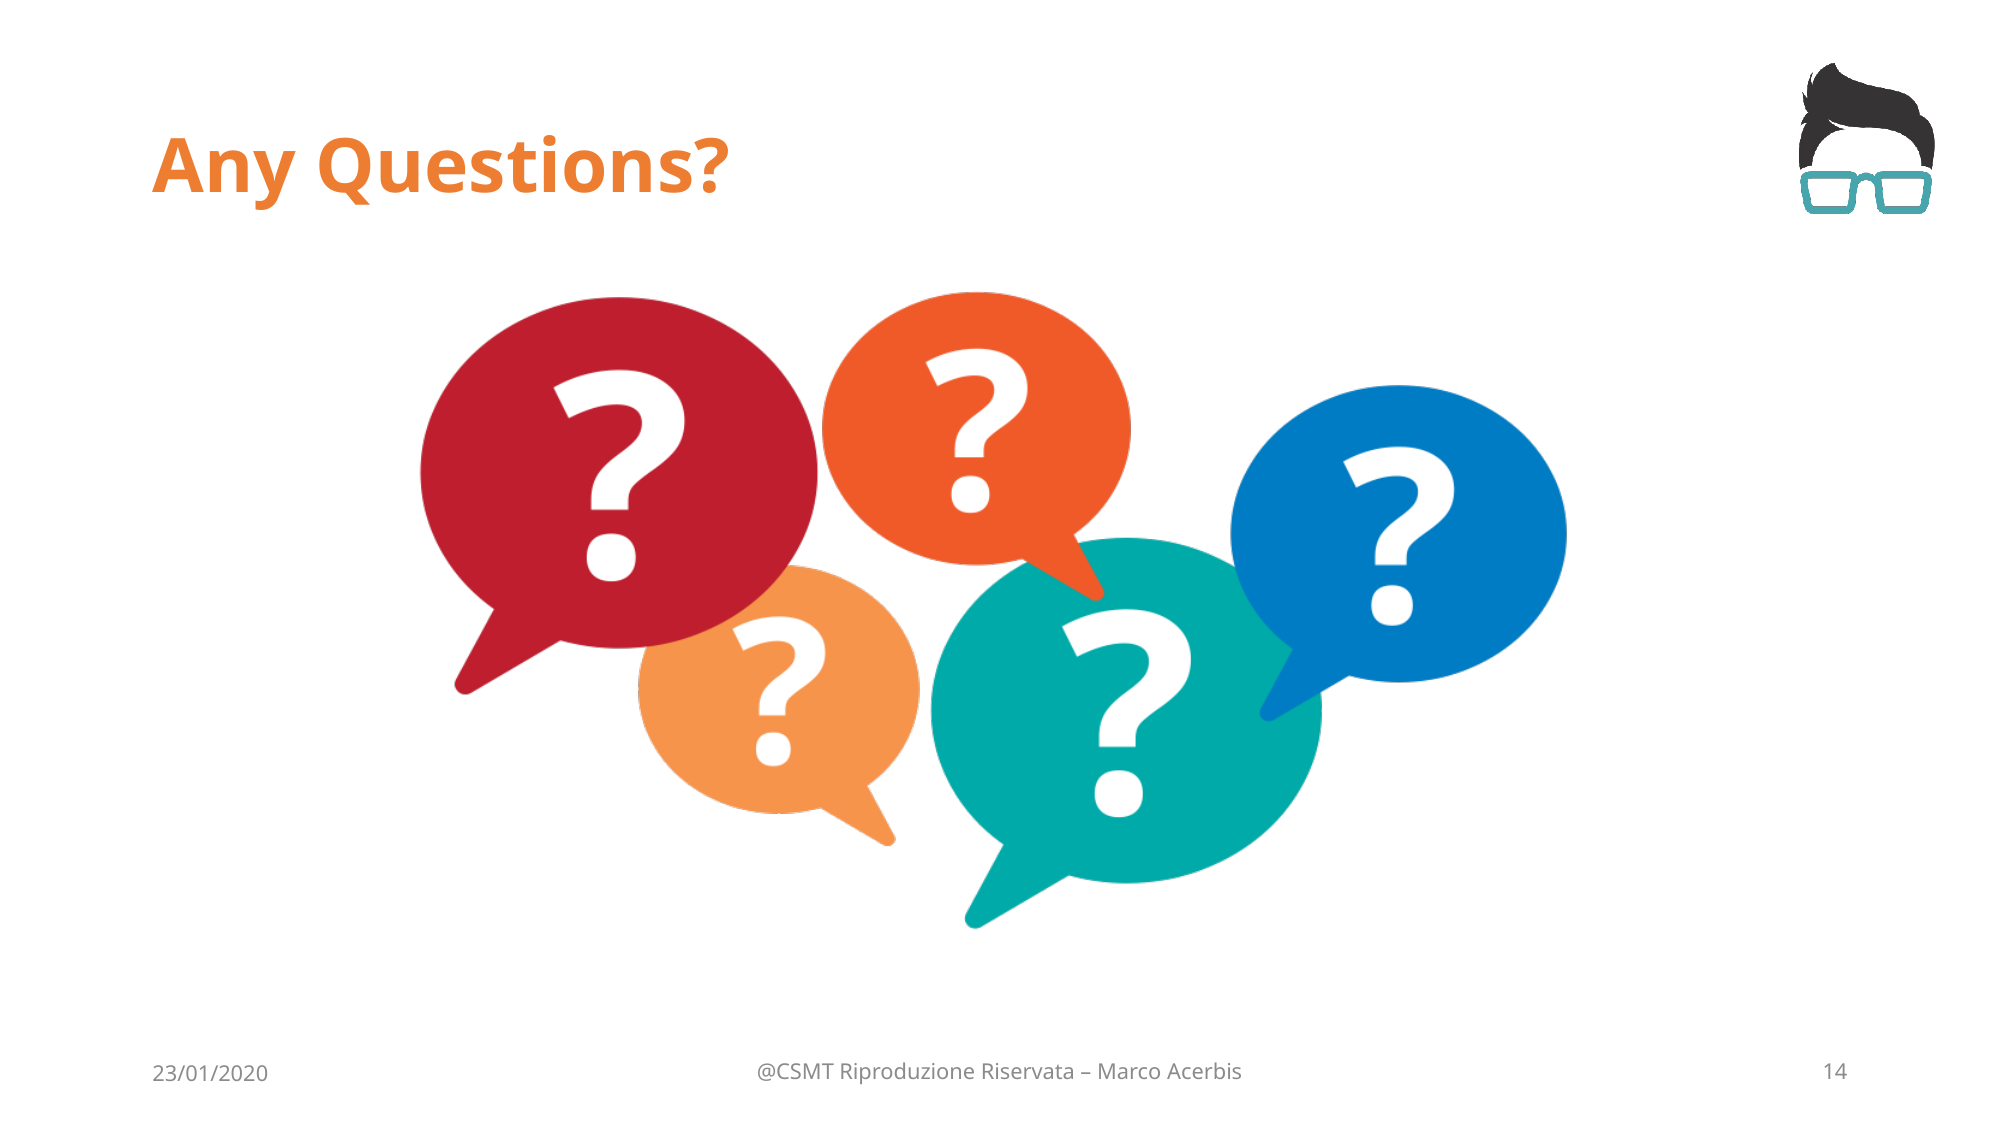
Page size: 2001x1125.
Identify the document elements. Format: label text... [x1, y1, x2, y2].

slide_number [137, 1042, 588, 1103]
picture [414, 254, 1586, 952]
title Any Questions? [137, 59, 1863, 278]
slide_number 14 [1412, 1042, 1863, 1103]
footer @CSMT Riproduzione Riservata – Marco Acerbis [662, 1042, 1338, 1103]
picture [1863, 59, 1939, 220]
